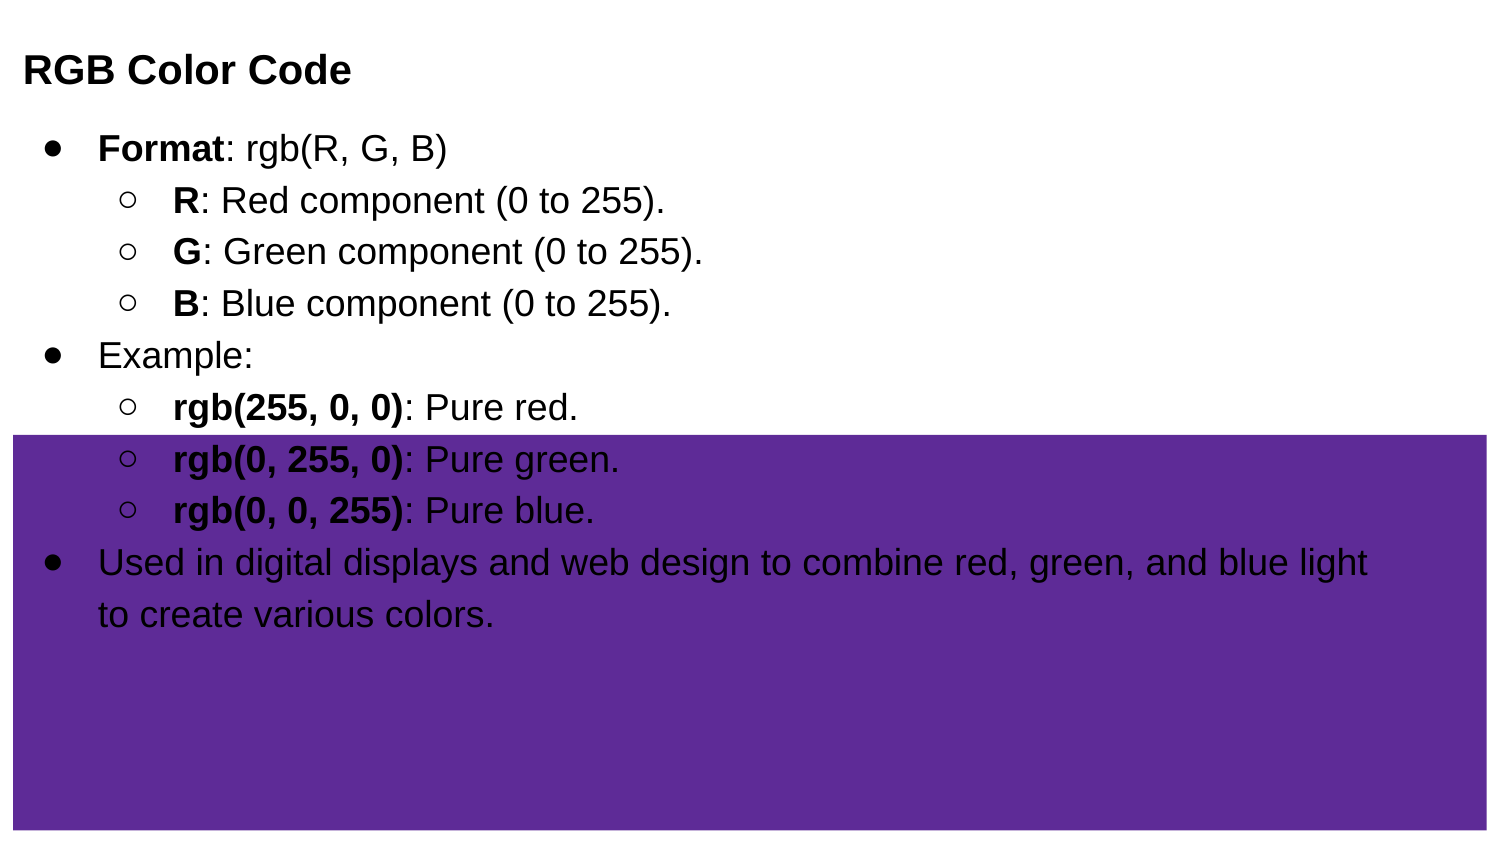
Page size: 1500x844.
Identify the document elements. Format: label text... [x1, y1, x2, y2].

subtitle RGB Color Code Format: rgb(R, G, B) R: Red component (0 to 255). G: Green component (0 to 255). B: Blue component (0 to 255). Example: rgb(255, 0, 0): Pure red. rgb(0, 255, 0): Pure green. rgb(0, 0, 255): Pure blue. Used in digital displays and web design to combine red, green, and blue light to create various colors. [7, 19, 1420, 754]
